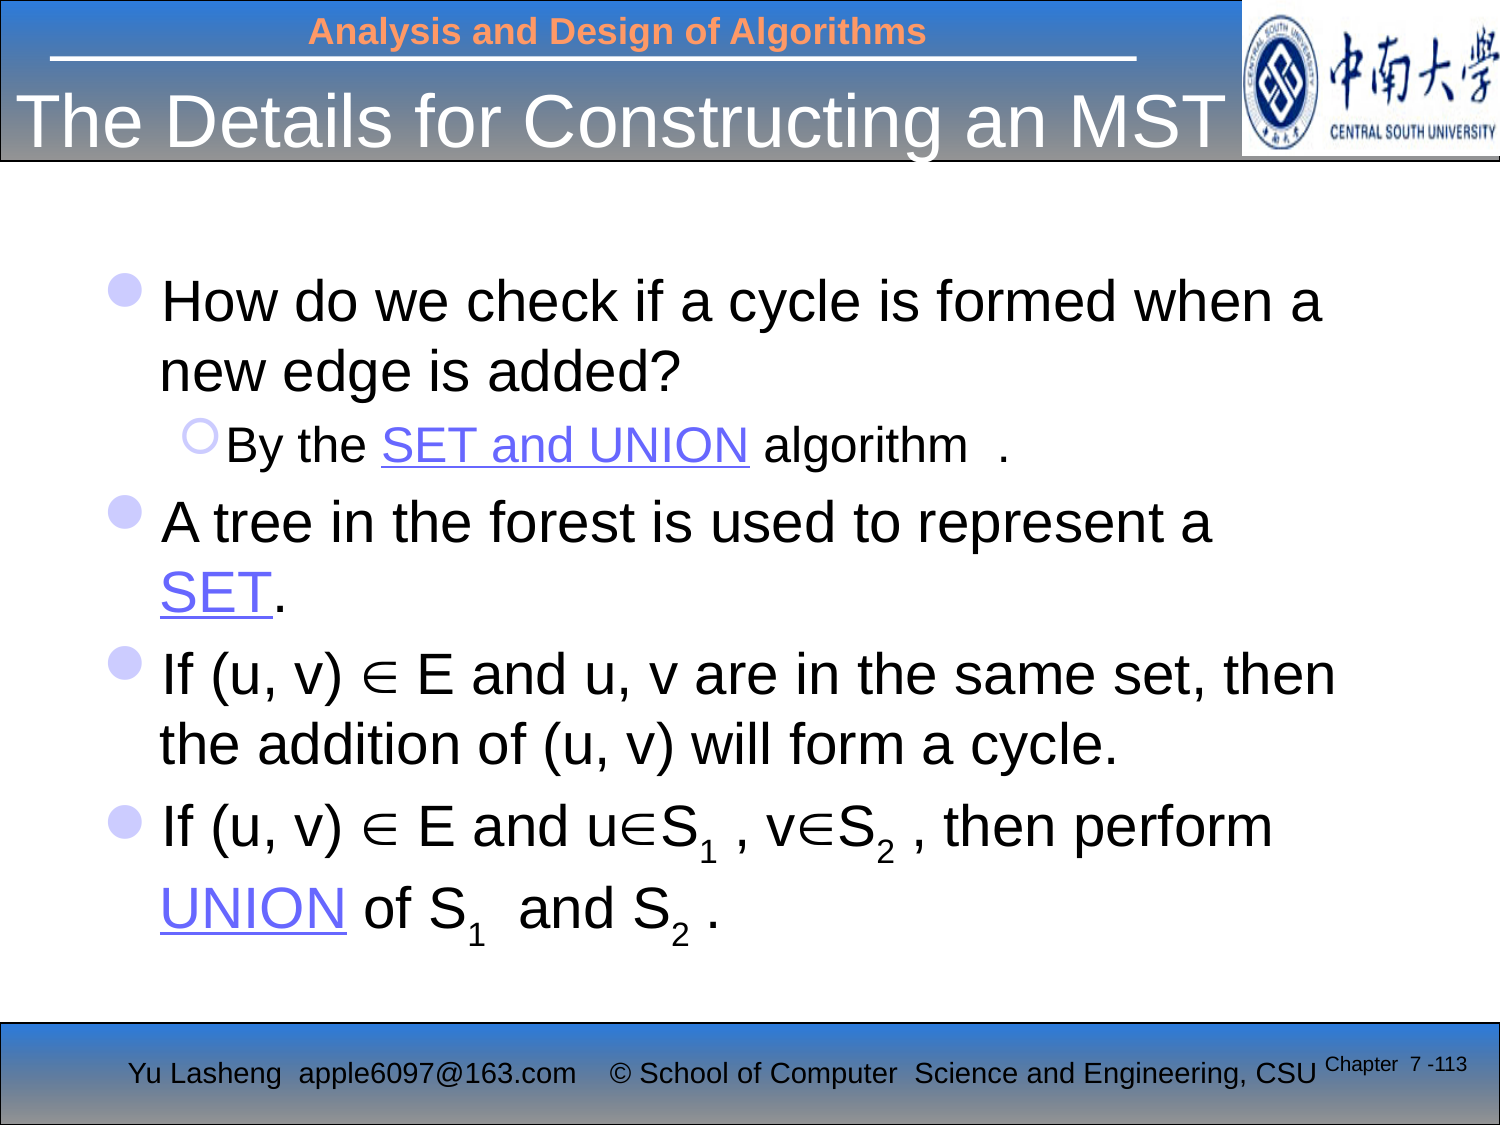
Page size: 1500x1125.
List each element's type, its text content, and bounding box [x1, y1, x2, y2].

slide_number Chapter 7 -113 [1293, 1042, 1483, 1118]
title The Details for Constructing an MST [0, 42, 1279, 193]
picture [1242, 0, 1500, 156]
list How do we check if a cycle is formed when a new edge is added? By the SET and UNION algorithm . A tree in the forest is used to represent a SET. If (u, v)  E and u, v are in the same set, then the addition of (u, v) will form a cycle. If (u, v)  E and uS1 , vS2 , then perform UNION of S1 and S2 . [88, 255, 1364, 1019]
